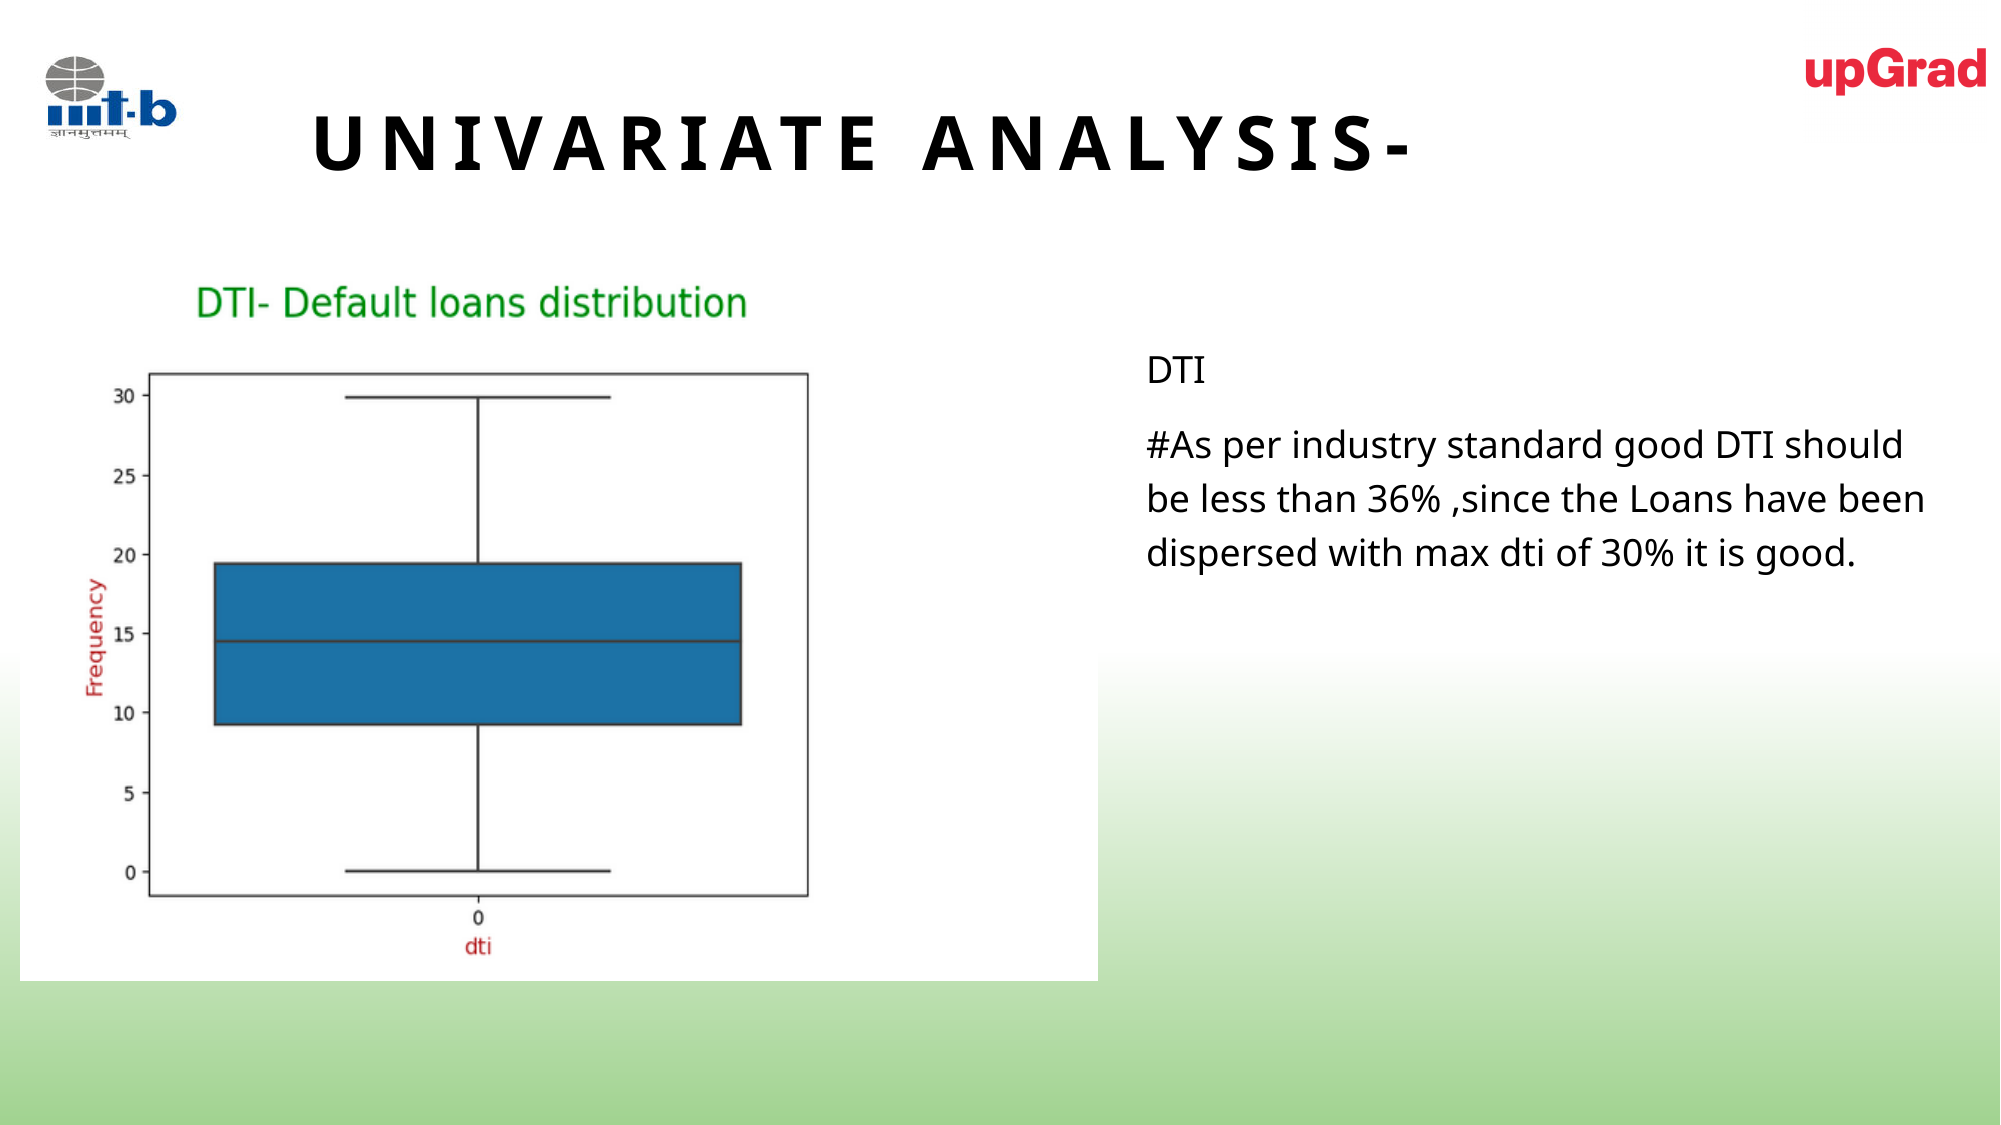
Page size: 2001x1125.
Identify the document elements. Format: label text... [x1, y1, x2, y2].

title univariate analysis- [295, 78, 1440, 338]
picture [1803, 0, 1987, 143]
picture [20, 280, 1098, 981]
picture [12, 29, 206, 166]
list [1098, 338, 1987, 645]
text_box DTI #As per industry standard good DTI should be less than 36% ,since the Loans have been dispersed with max dti of 30% it is good. [1131, 329, 1958, 637]
